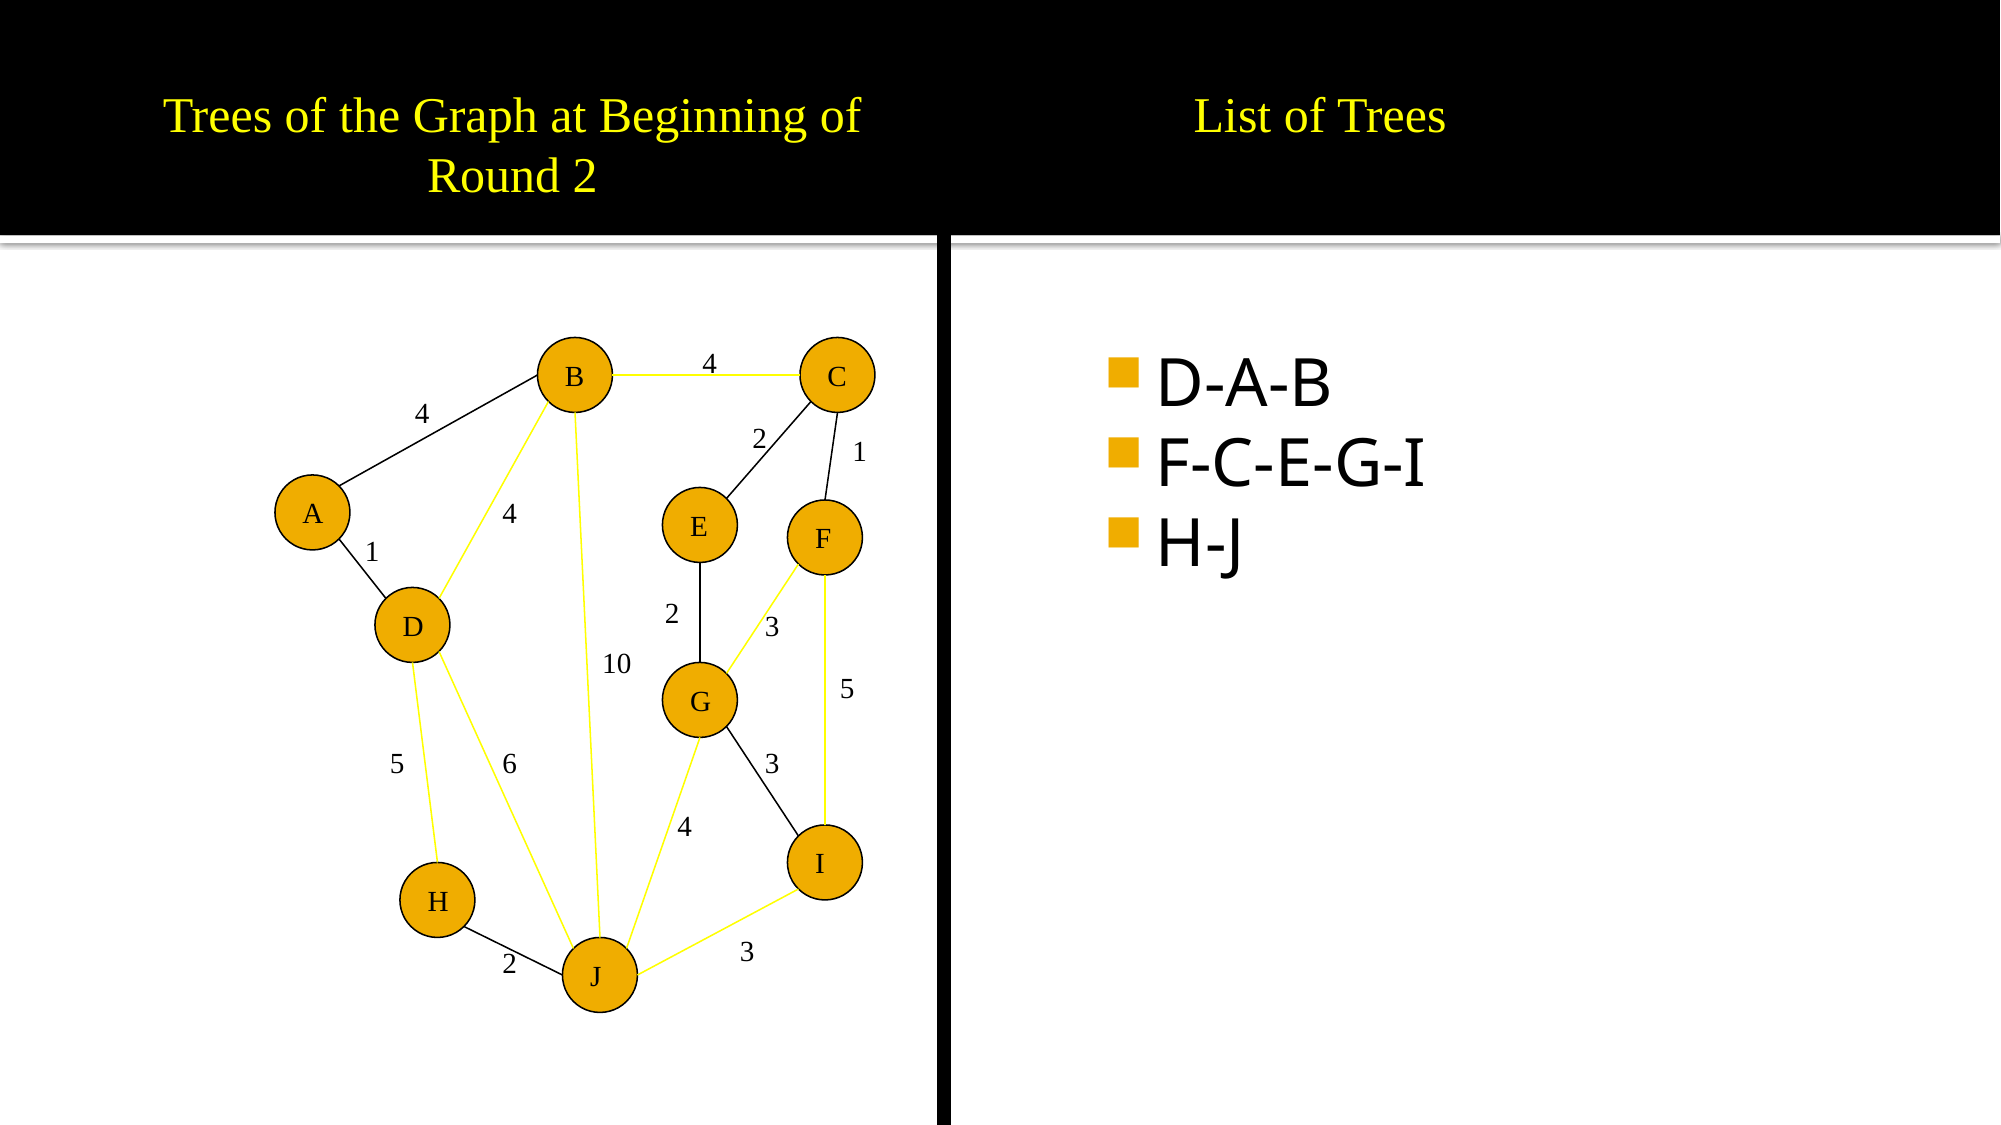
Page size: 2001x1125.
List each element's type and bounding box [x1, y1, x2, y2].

text_box [274, 337, 883, 1013]
list [1074, 324, 1713, 1000]
text_box [937, 0, 950, 1125]
text_box [99, 74, 925, 210]
text_box [1052, 74, 1588, 150]
